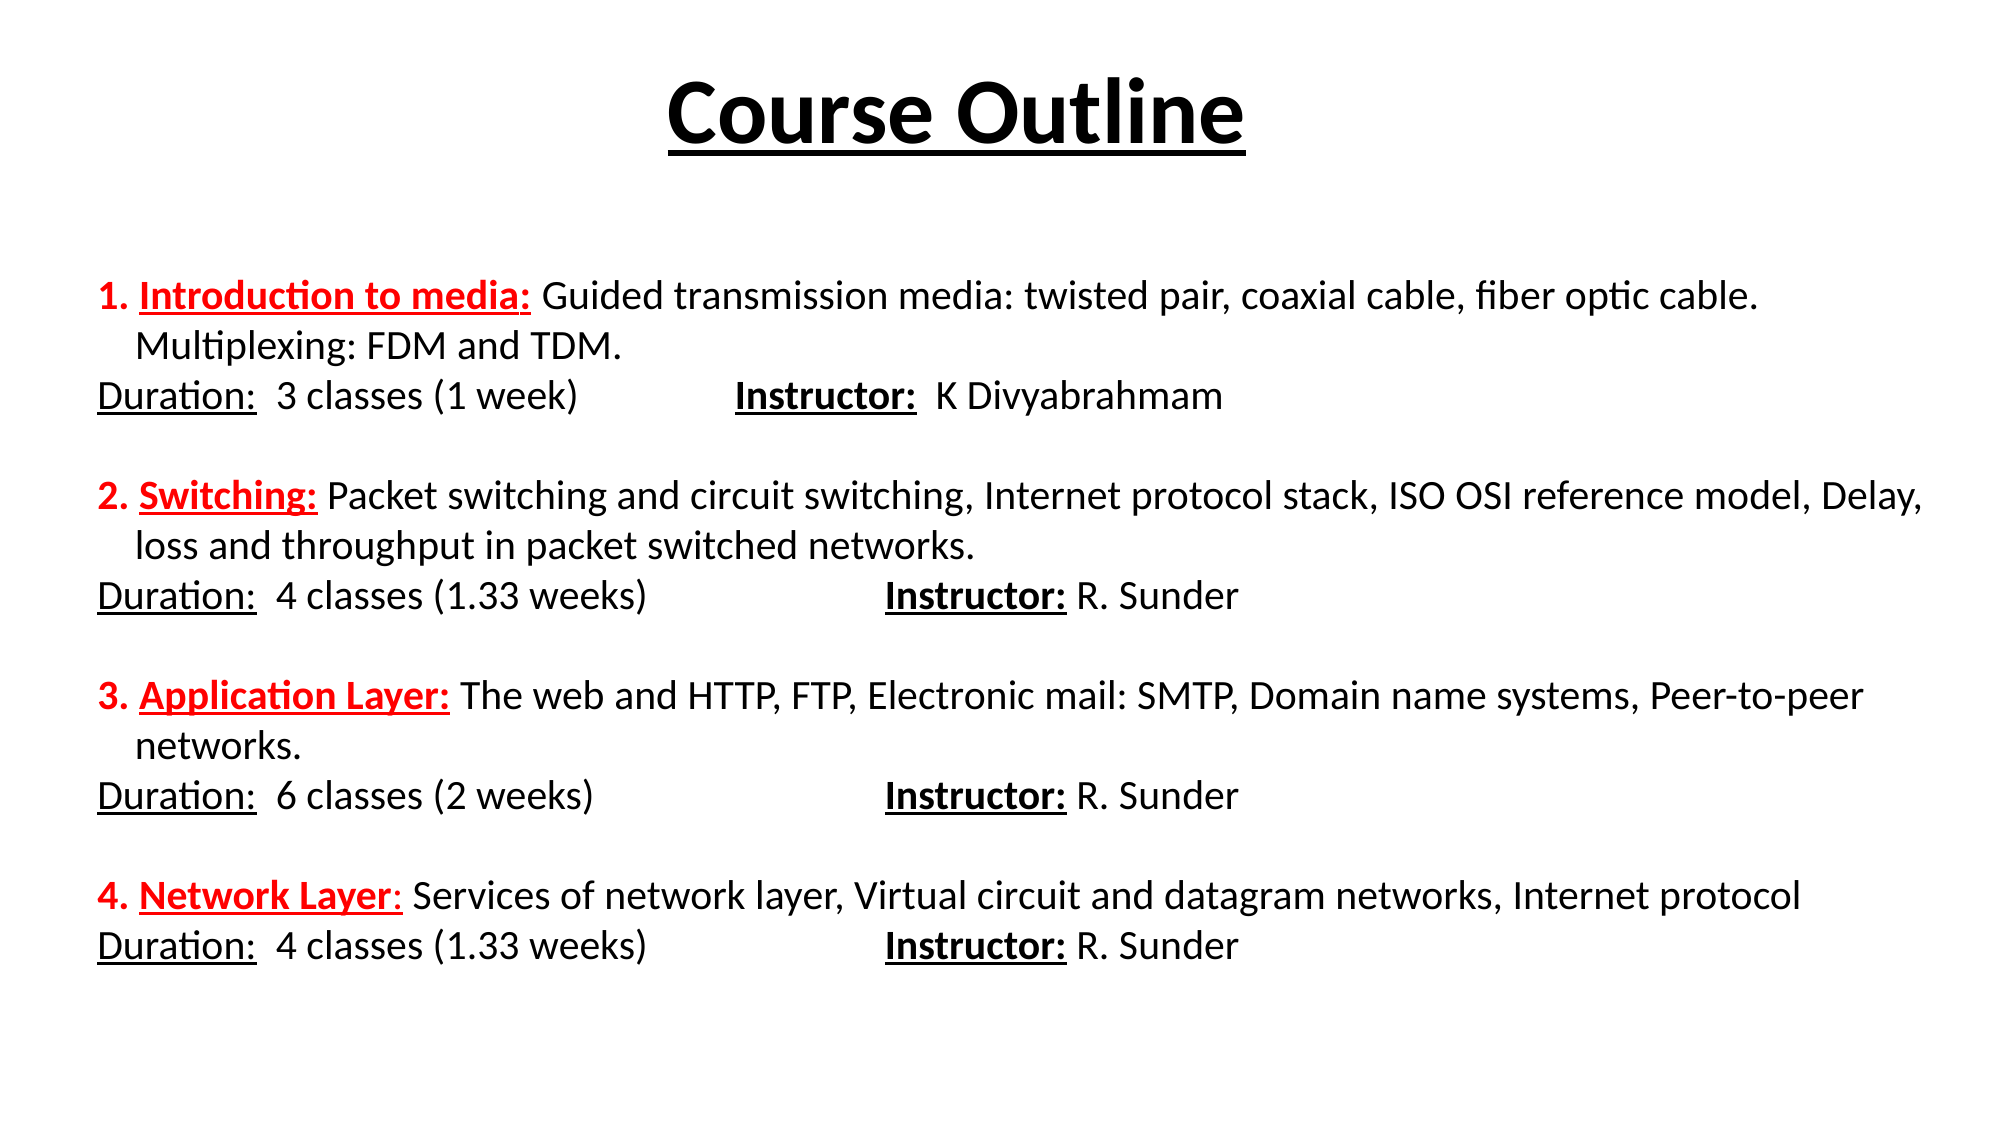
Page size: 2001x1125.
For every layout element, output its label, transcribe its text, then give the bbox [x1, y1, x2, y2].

text_box Course Outline [652, 42, 1440, 171]
text_box 1. Introduction to media: Guided transmission media: twisted pair, coaxial cable, fiber optic cable. Multiplexing: FDM and TDM. Duration: 3 classes (1 week) Instructor: K Divyabrahmam 2. Switching: Packet switching and circuit switching, Internet protocol stack, ISO OSI reference model, Delay, loss and throughput in packet switched networks. Duration: 4 classes (1.33 weeks) Instructor: R. Sunder 3. Application Layer: The web and HTTP, FTP, Electronic mail: SMTP, Domain name systems, Peer-to-peer networks. Duration: 6 classes (2 weeks) Instructor: R. Sunder 4. Network Layer: Services of network layer, Virtual circuit and datagram networks, Internet protocol Duration: 4 classes (1.33 weeks) Instructor: R. Sunder [82, 260, 1975, 976]
